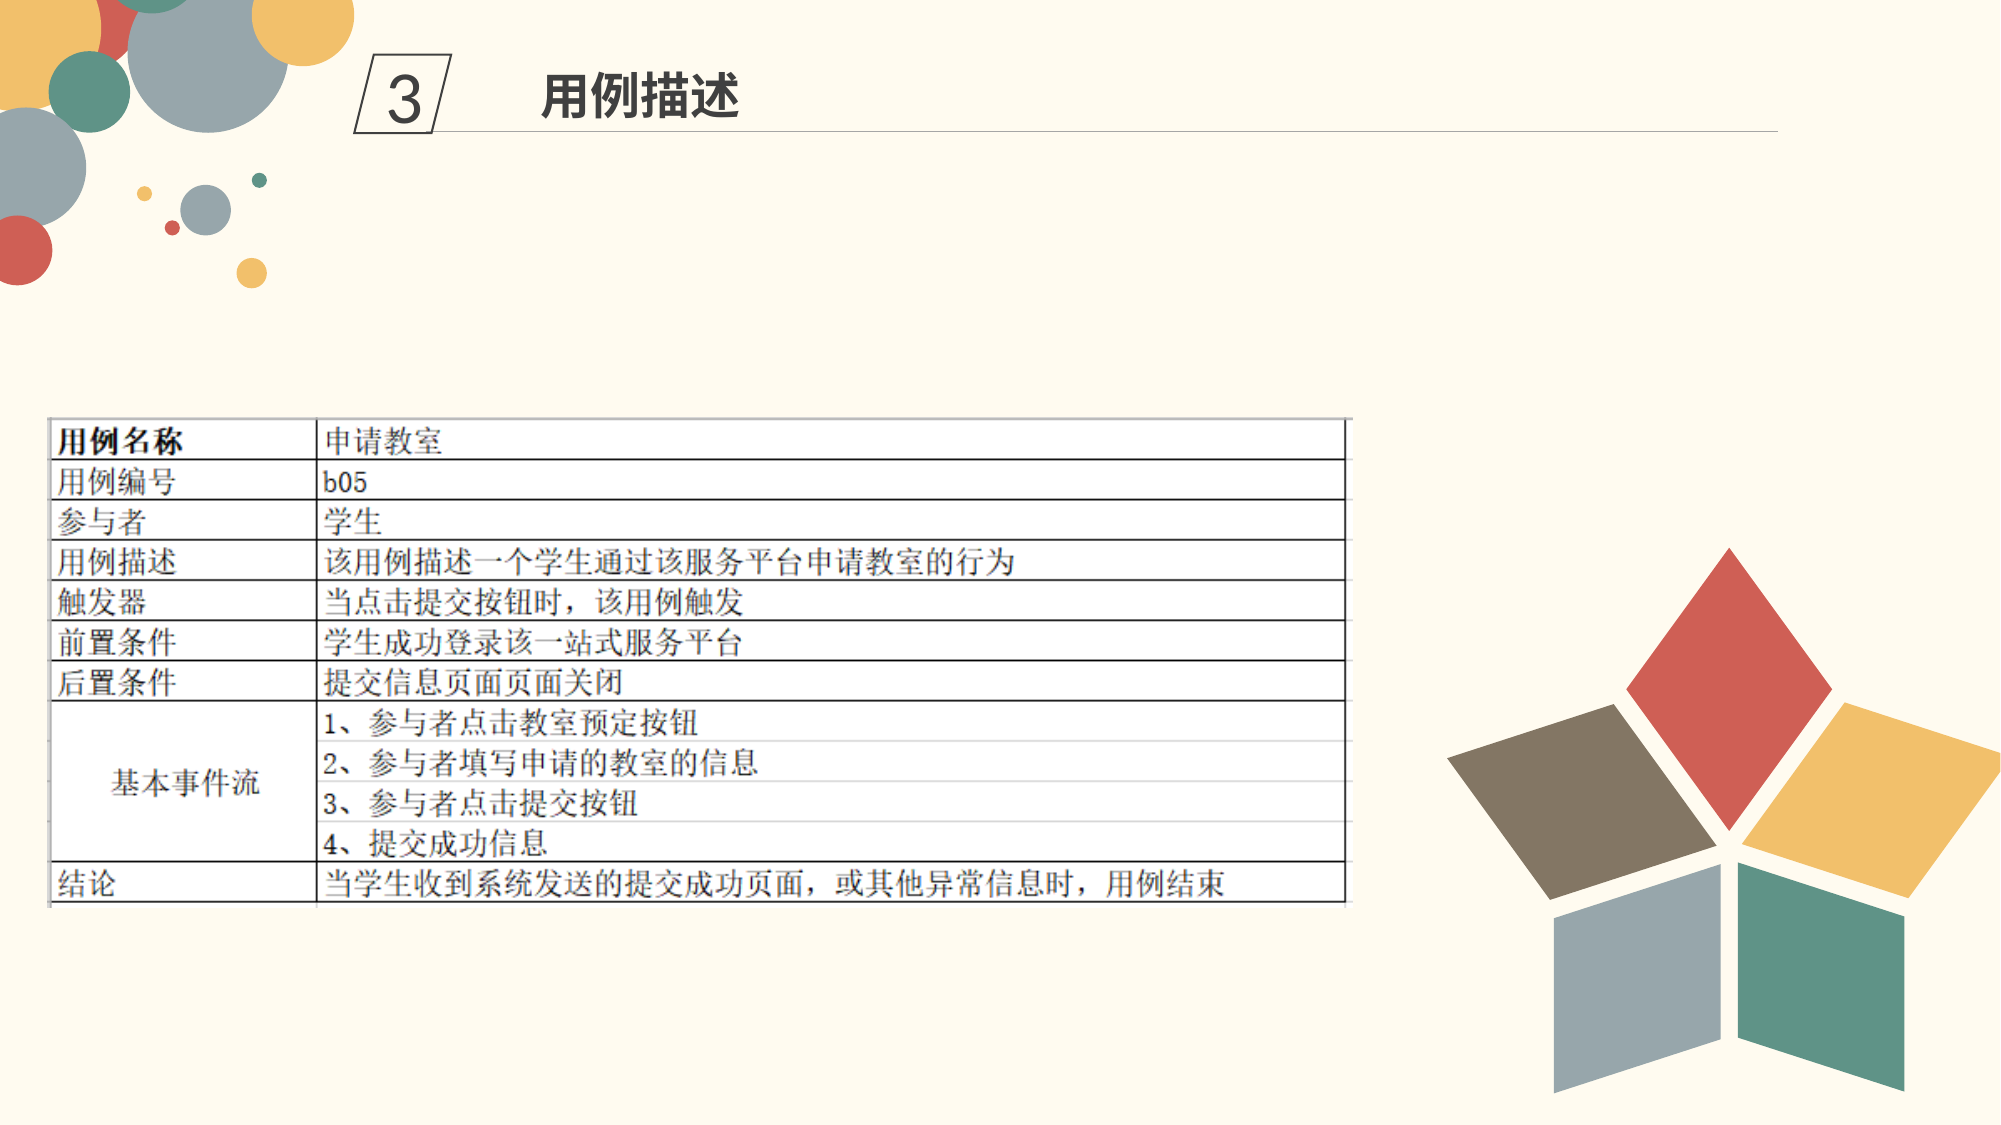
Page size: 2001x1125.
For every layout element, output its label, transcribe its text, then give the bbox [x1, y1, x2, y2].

picture [47, 417, 1353, 908]
text_box [1445, 702, 1719, 902]
text_box [1736, 861, 1906, 1094]
text_box [1624, 545, 1834, 833]
text_box 用例描述 [526, 57, 1296, 131]
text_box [0, 0, 355, 289]
text_box 3 [355, 53, 453, 135]
text_box [1552, 862, 1722, 1095]
text_box [1740, 701, 2001, 900]
